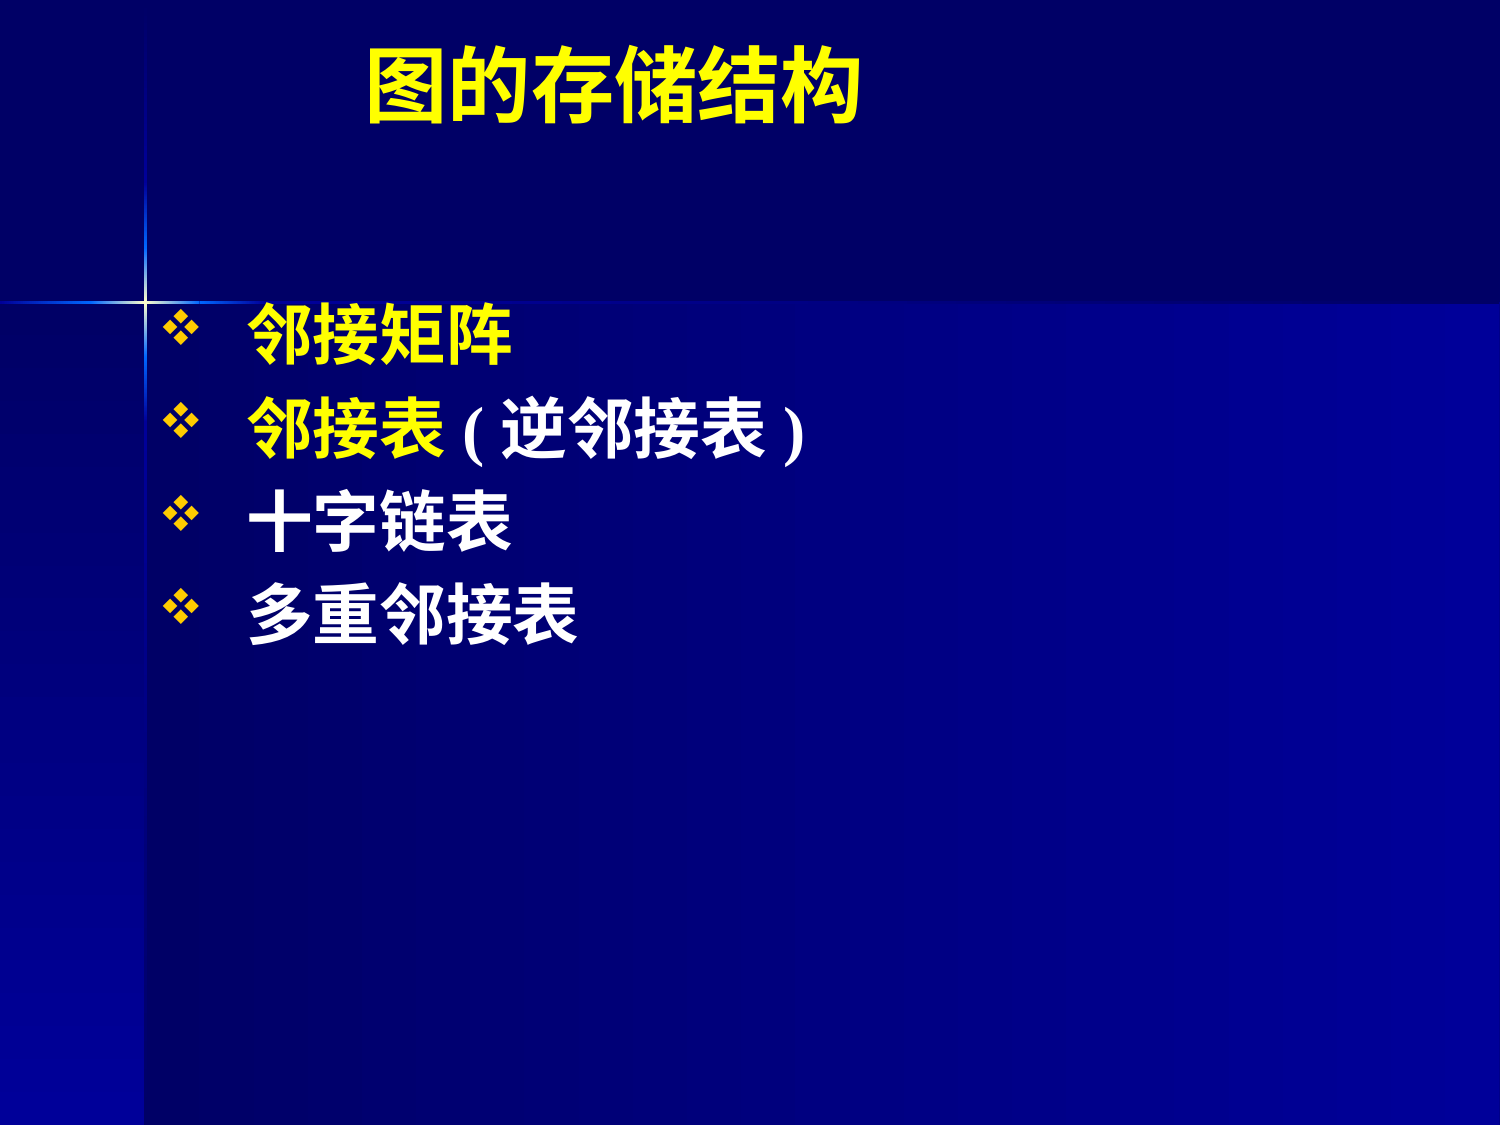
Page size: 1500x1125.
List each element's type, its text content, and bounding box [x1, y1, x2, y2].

list 邻接矩阵 邻接表(逆邻接表) 十字链表 多重邻接表 [143, 202, 1415, 799]
text_box 图的存储结构 [350, 24, 1213, 141]
